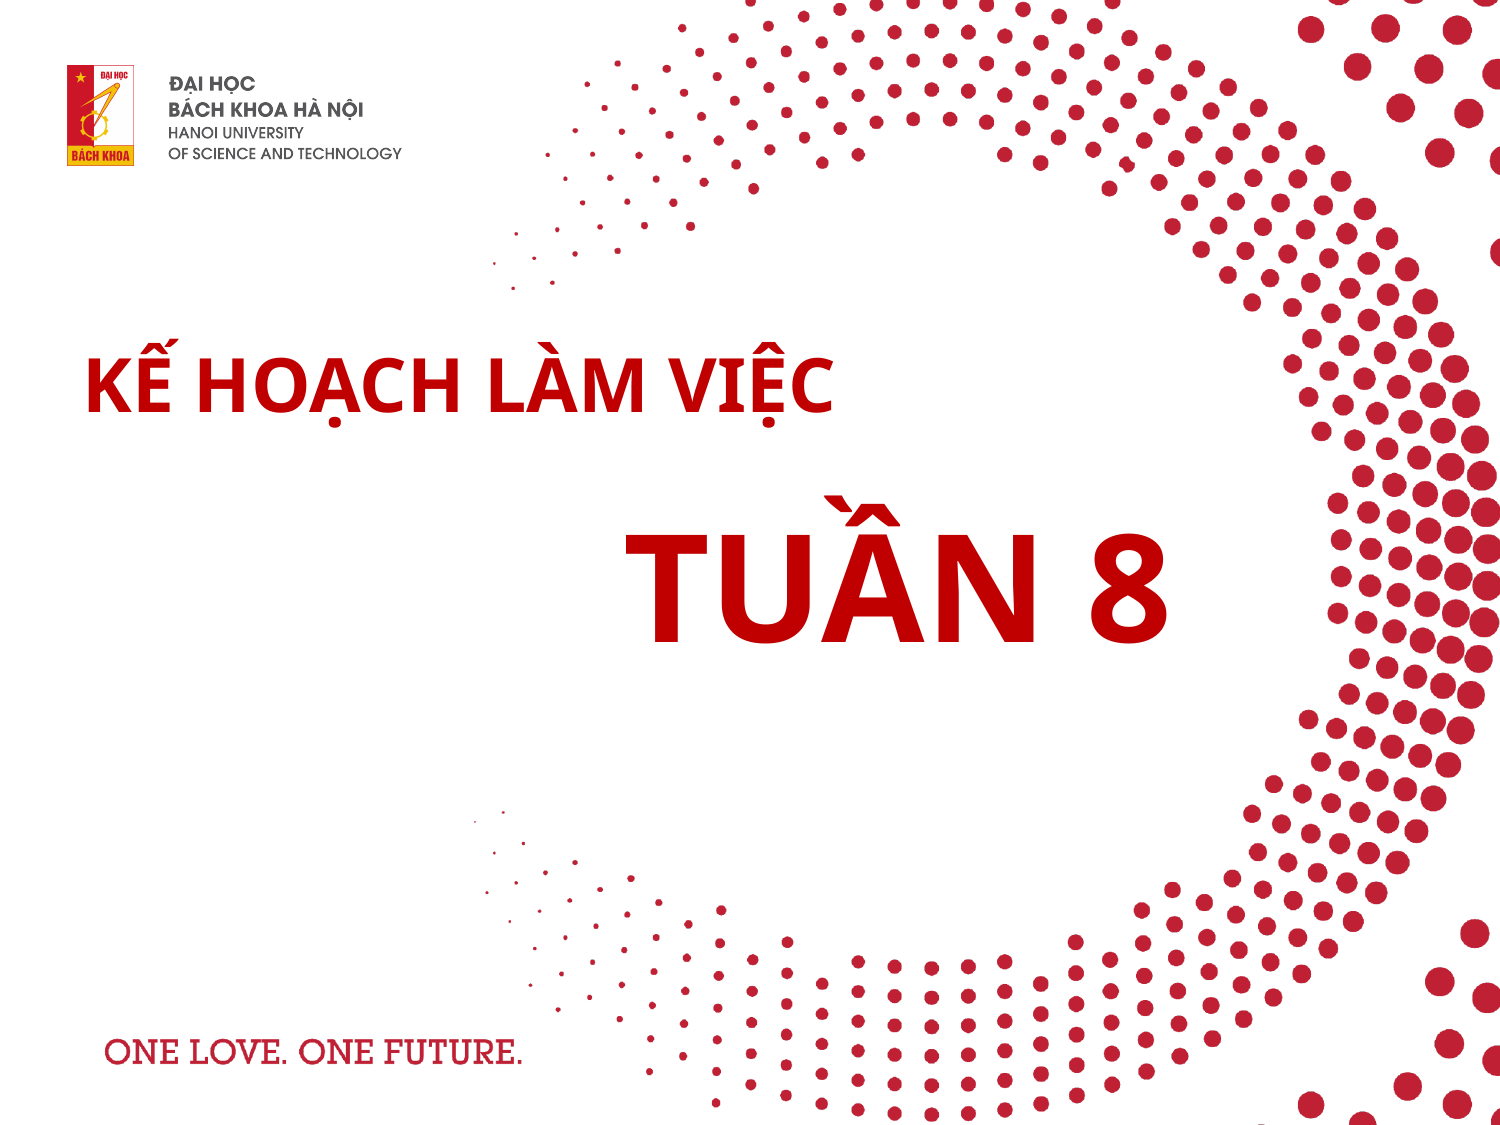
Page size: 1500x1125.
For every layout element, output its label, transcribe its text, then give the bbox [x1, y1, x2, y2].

text_box KẾ HOẠCH LÀM VIỆC [67, 340, 1273, 480]
text_box TUẦN 8 [295, 505, 1500, 646]
picture [0, 0, 1500, 1125]
